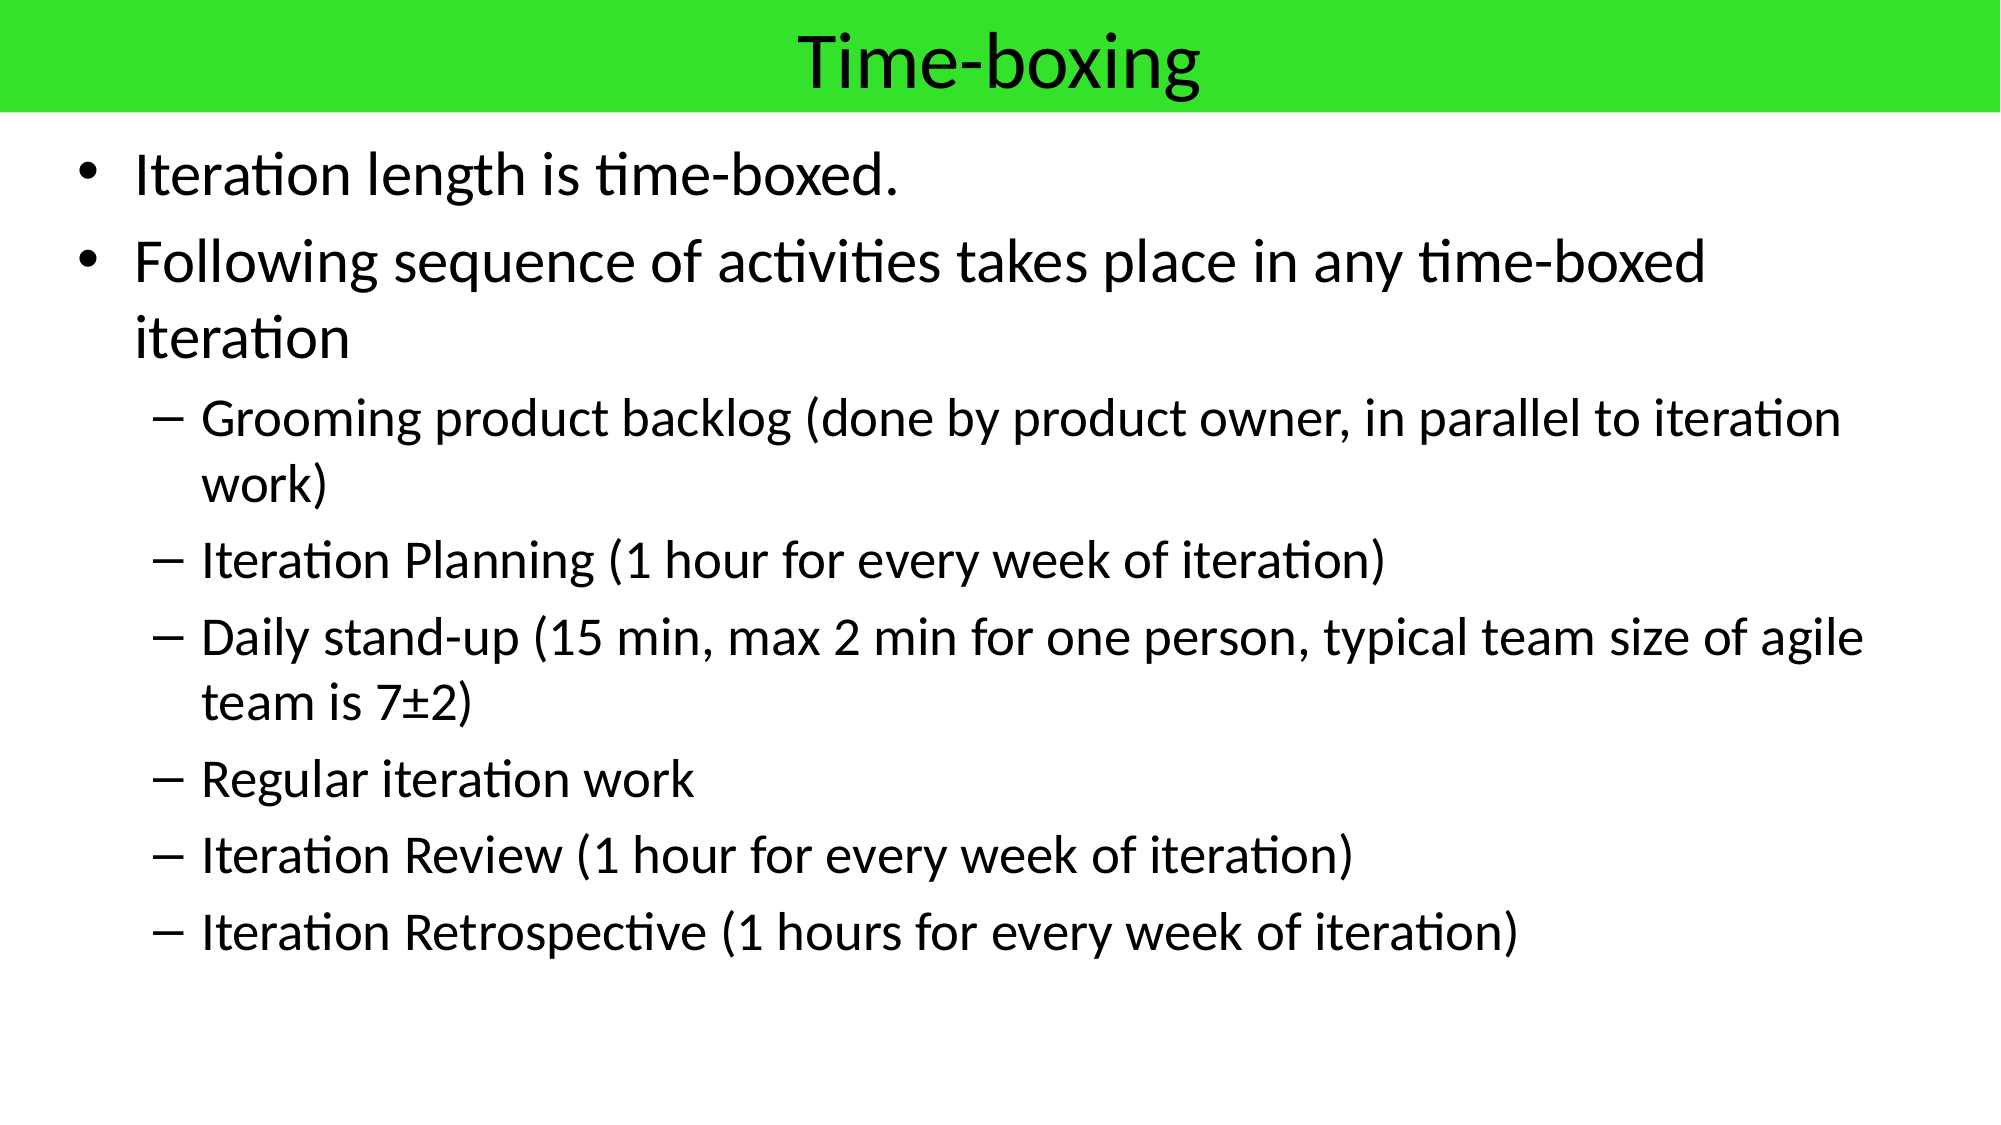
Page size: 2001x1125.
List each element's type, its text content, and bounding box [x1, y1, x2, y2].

title Time-boxing [0, 0, 2000, 113]
list Iteration length is time-boxed. Following sequence of activities takes place in any time-boxed iteration Grooming product backlog (done by product owner, in parallel to iteration work) Iteration Planning (1 hour for every week of iteration) Daily stand-up (15 min, max 2 min for one person, typical team size of agile team is 7±2) Regular iteration work Iteration Review (1 hour for every week of iteration) Iteration Retrospective (1 hours for every week of iteration) [62, 125, 1938, 975]
